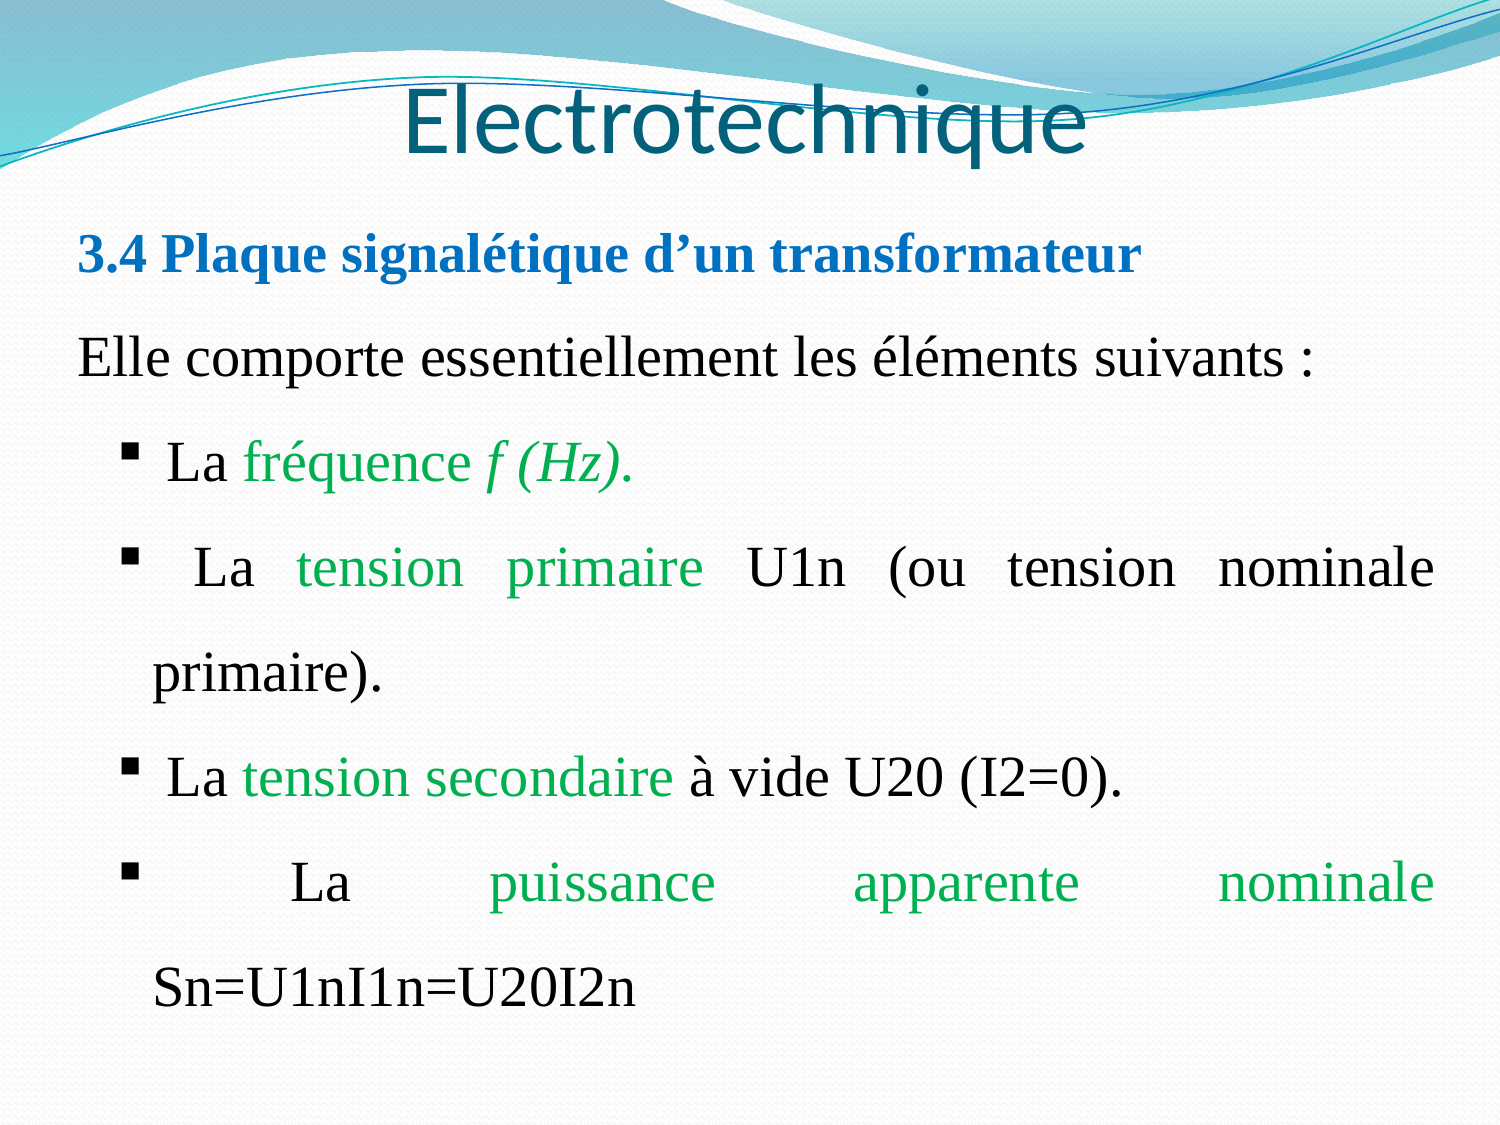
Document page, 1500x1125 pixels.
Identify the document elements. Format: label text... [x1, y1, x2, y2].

text_box 3.4 Plaque signalétique d’un transformateur Elle comporte essentiellement les éléments suivants : La fréquence f (Hz). La tension primaire U1n (ou tension nominale primaire). La tension secondaire à vide U20 (I2=0). La puissance apparente nominale Sn=U1nI1n=U20I2n [62, 174, 1450, 1026]
title Electrotechnique [399, 0, 1188, 174]
